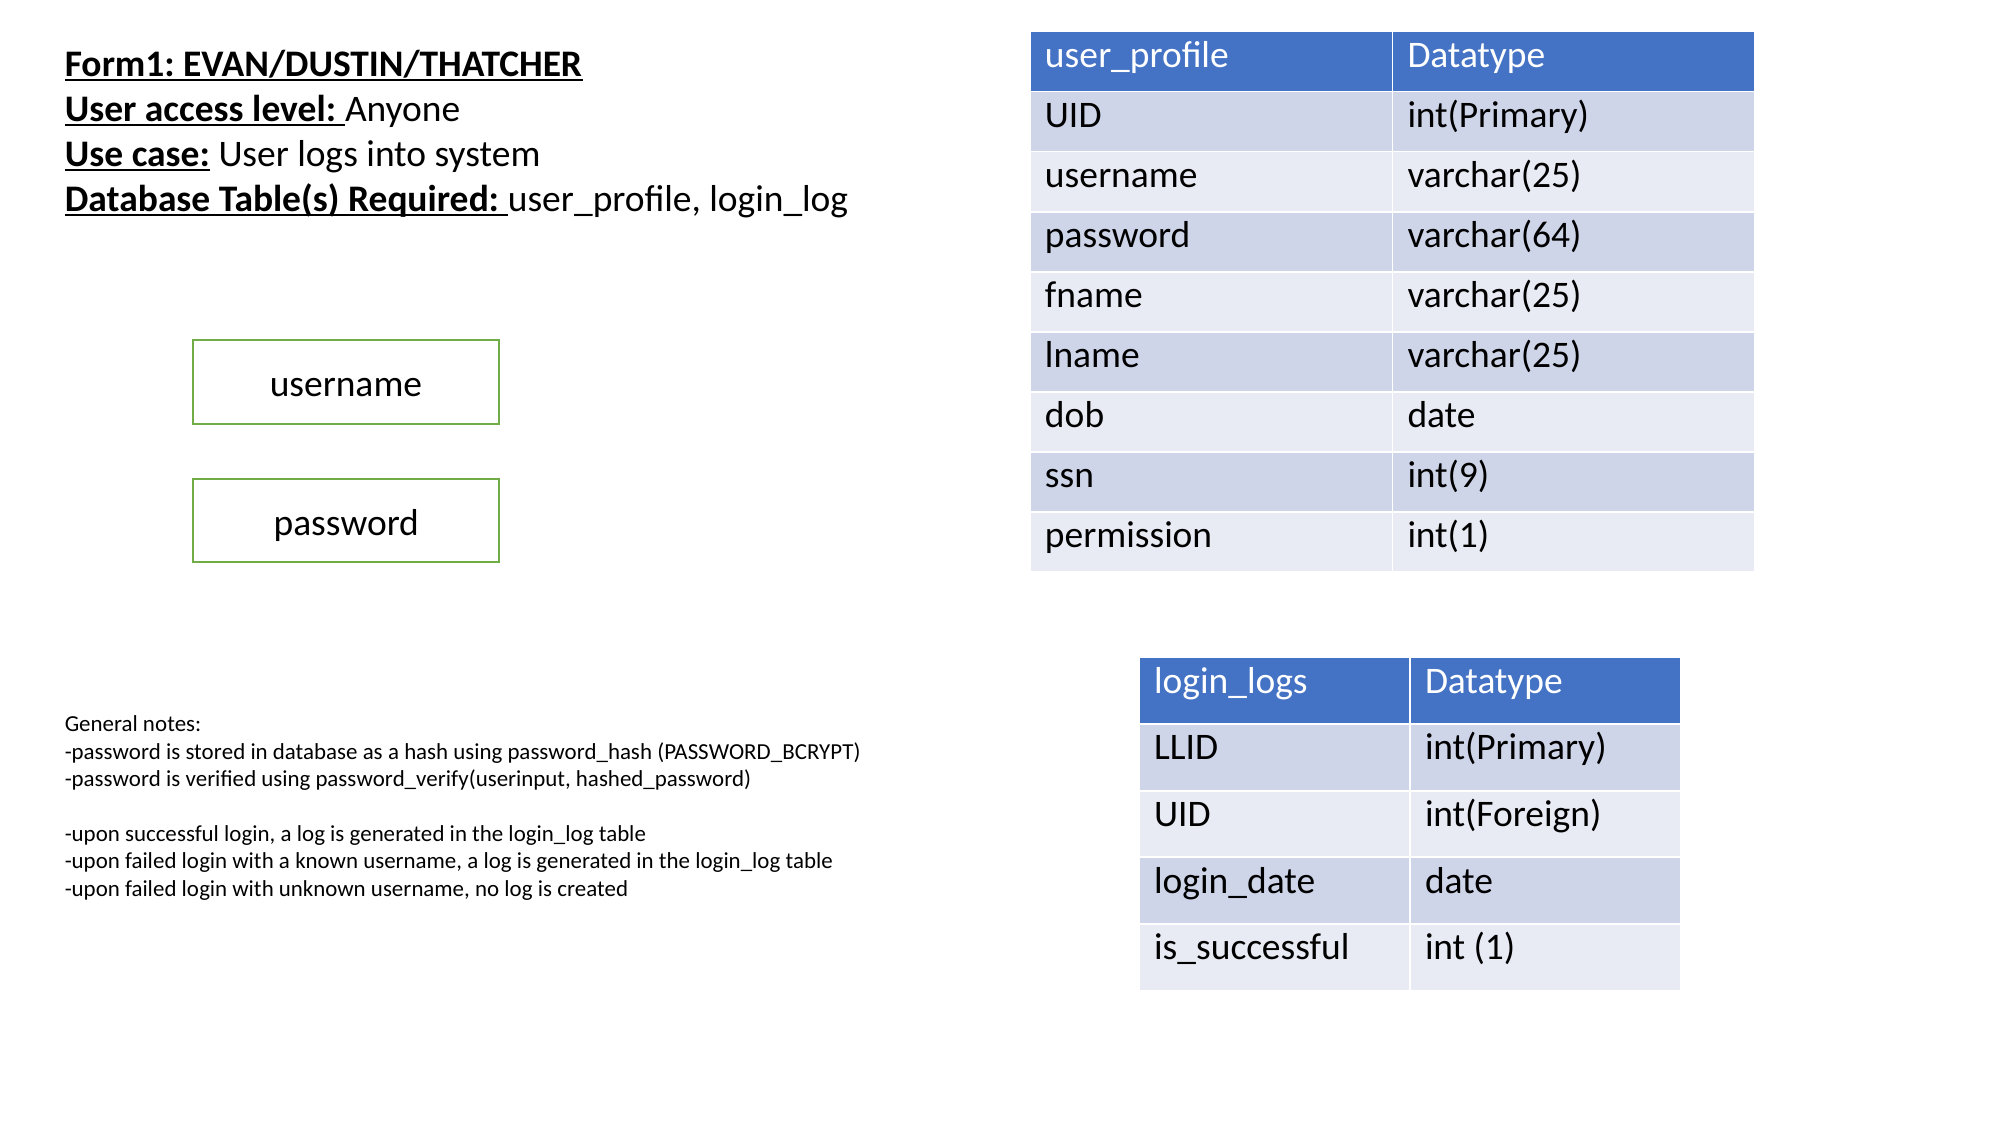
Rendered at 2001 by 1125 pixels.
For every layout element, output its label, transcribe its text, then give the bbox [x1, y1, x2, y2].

table_cell varchar(25) [1393, 273, 1754, 331]
table_cell int(9) [1393, 453, 1754, 511]
text_box password [192, 478, 500, 563]
table_cell password [1031, 213, 1392, 271]
table_cell fname [1031, 273, 1392, 331]
table_cell dob [1031, 393, 1392, 451]
text_box username [192, 339, 500, 425]
table_cell varchar(25) [1393, 152, 1754, 211]
table_header user_profile [1031, 32, 1392, 91]
table_cell int(1) [1393, 513, 1754, 571]
table_header Datatype [1411, 658, 1680, 723]
text_box Form1: EVAN/DUSTIN/THATCHER User access level: Anyone Use case: User logs into system Database Table(s) Required: user_profile, login_log [49, 31, 1029, 227]
table_cell ssn [1031, 453, 1392, 511]
table_cell UID [1031, 92, 1392, 151]
table_cell is_successful [1140, 925, 1409, 990]
table_cell date [1393, 393, 1754, 451]
table_cell int(Foreign) [1411, 792, 1680, 856]
table_cell UID [1140, 792, 1409, 856]
table_header login_logs [1140, 658, 1409, 723]
table_cell login_date [1140, 858, 1409, 923]
table_cell int(Primary) [1393, 92, 1754, 151]
table_cell lname [1031, 333, 1392, 391]
table_header Datatype [1393, 32, 1754, 91]
table_cell varchar(64) [1393, 213, 1754, 271]
table_cell int (1) [1411, 925, 1680, 990]
table_cell date [1411, 858, 1680, 923]
table_cell varchar(25) [1393, 333, 1754, 391]
table_cell permission [1031, 513, 1392, 571]
text_box General notes: -password is stored in database as a hash using password_hash (PASSWORD_BCRYPT) -password is verified using password_verify(userinput, hashed_password) -upon successful login, a log is generated in the login_log table -upon failed login with a known username, a log is generated in the login_log table -upon failed login with unknown username, no log is created [50, 701, 954, 909]
table_cell int(Primary) [1411, 725, 1680, 790]
table_cell LLID [1140, 725, 1409, 790]
table_cell username [1031, 152, 1392, 211]
